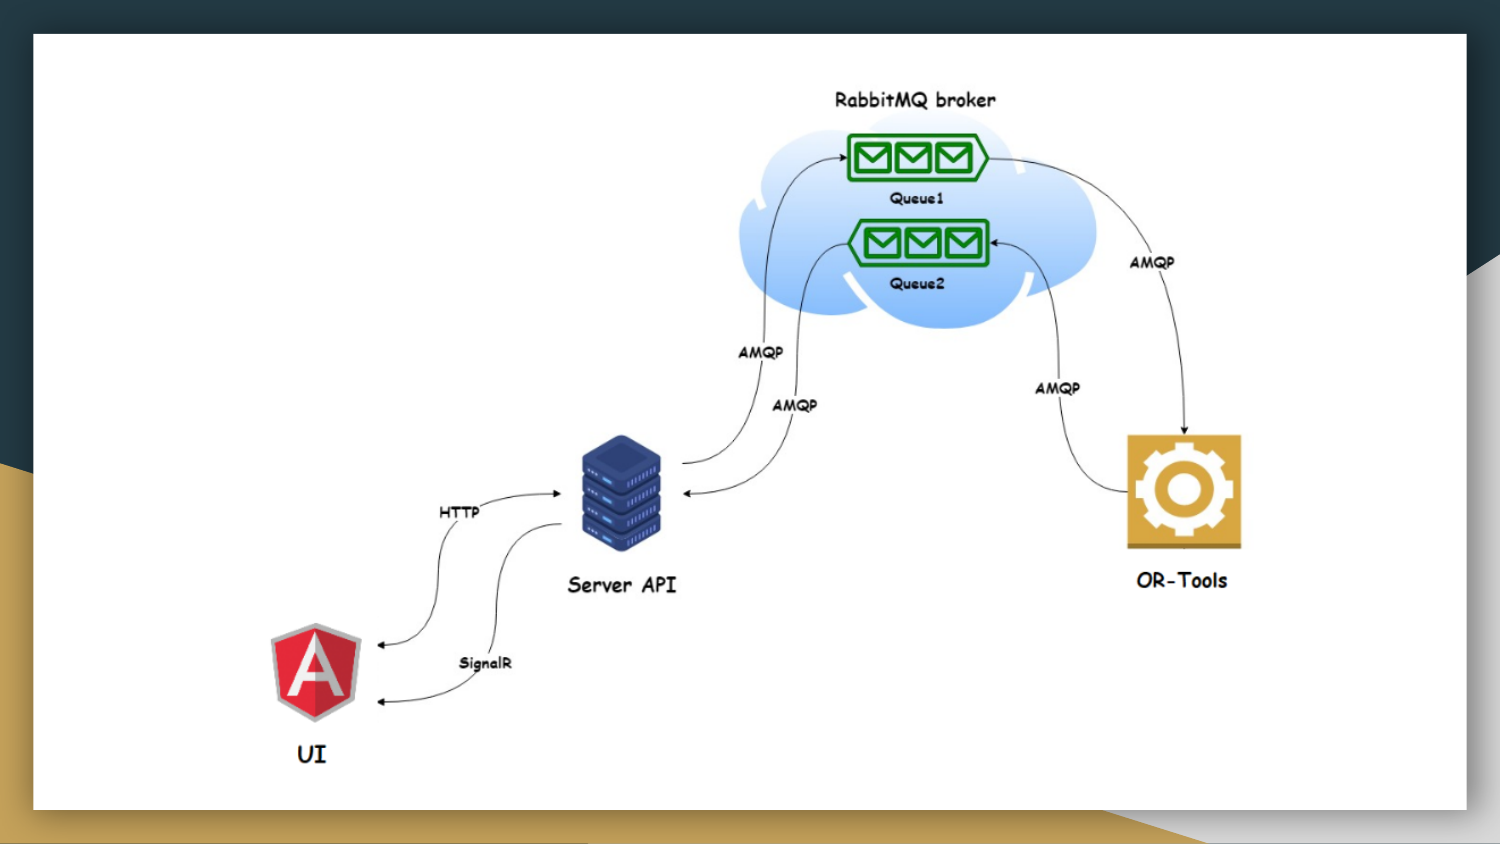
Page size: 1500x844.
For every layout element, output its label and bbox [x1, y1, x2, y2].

picture [220, 53, 1280, 790]
